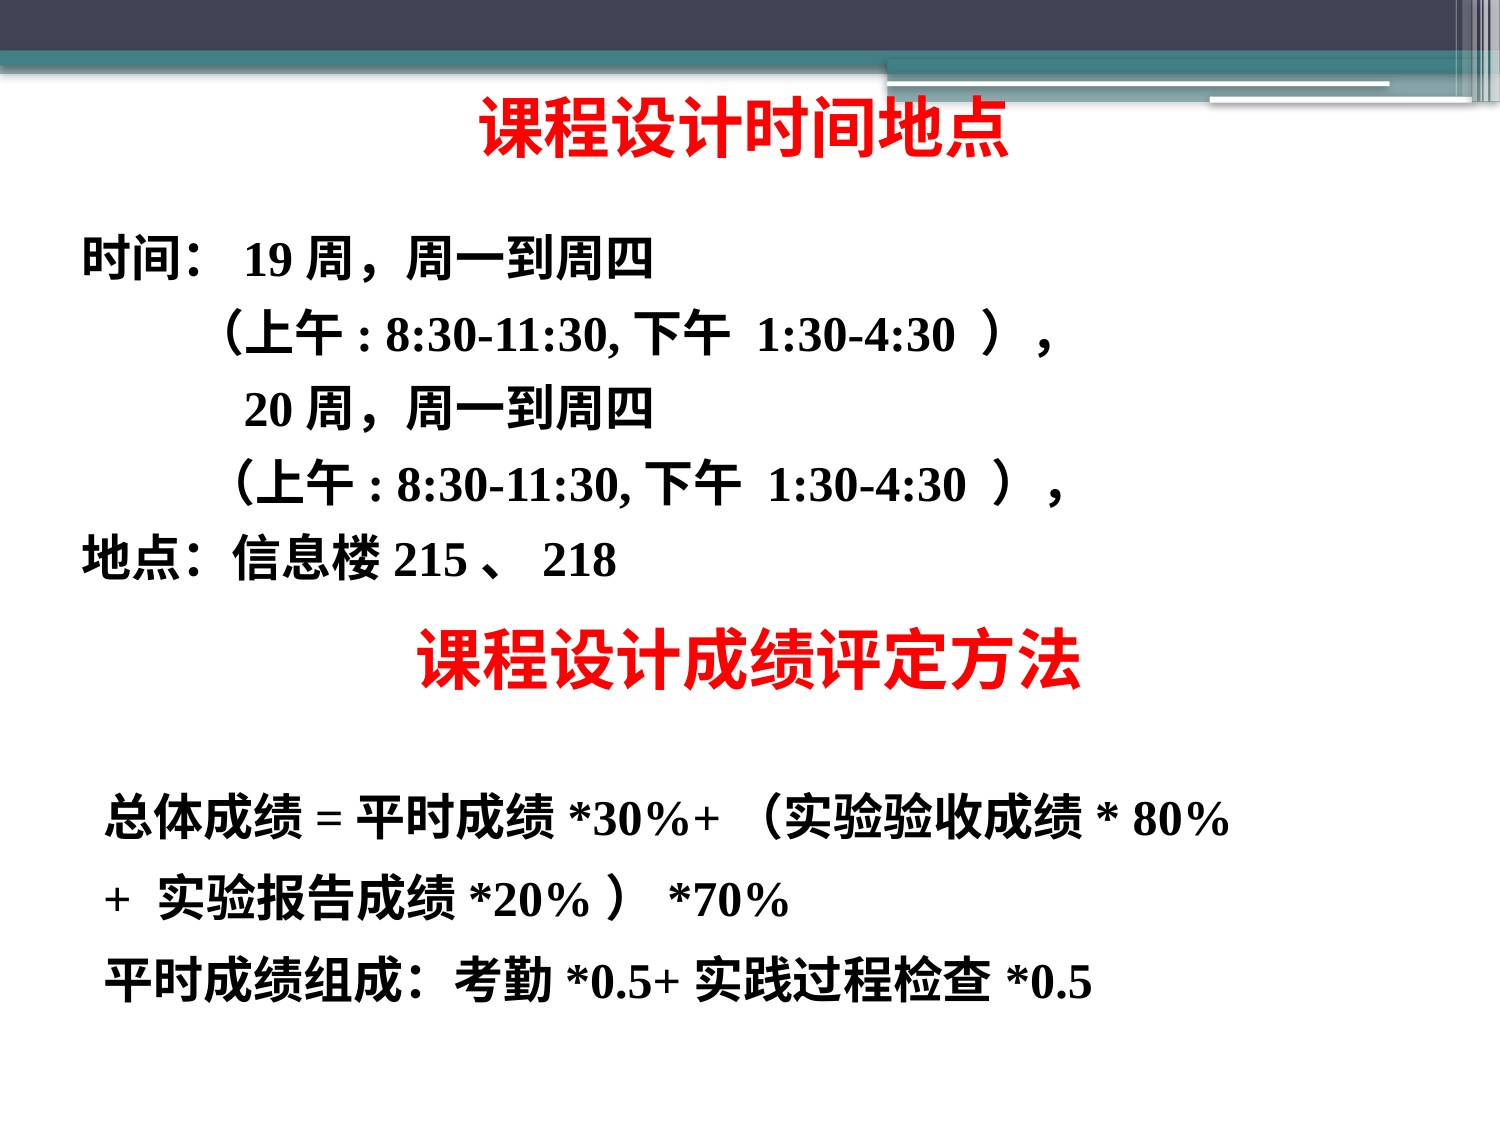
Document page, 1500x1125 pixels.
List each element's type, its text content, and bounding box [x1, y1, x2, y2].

text_box 总体成绩=平时成绩*30%+（实验验收成绩* 80% + 实验报告成绩*20%）*70% 平时成绩组成：考勤*0.5+实践过程检查*0.5 [88, 763, 1357, 1016]
text_box 课程设计时间地点 [194, 78, 1294, 174]
text_box 时间：19周，周一到周四 （上午: 8:30-11:30,下午 1:30-4:30 ）， 20周，周一到周四 （上午: 8:30-11:30,下午 1:30-4:30 ）， 地点：信息楼215、218 [66, 203, 1478, 594]
text_box 课程设计成绩评定方法 [200, 611, 1299, 706]
